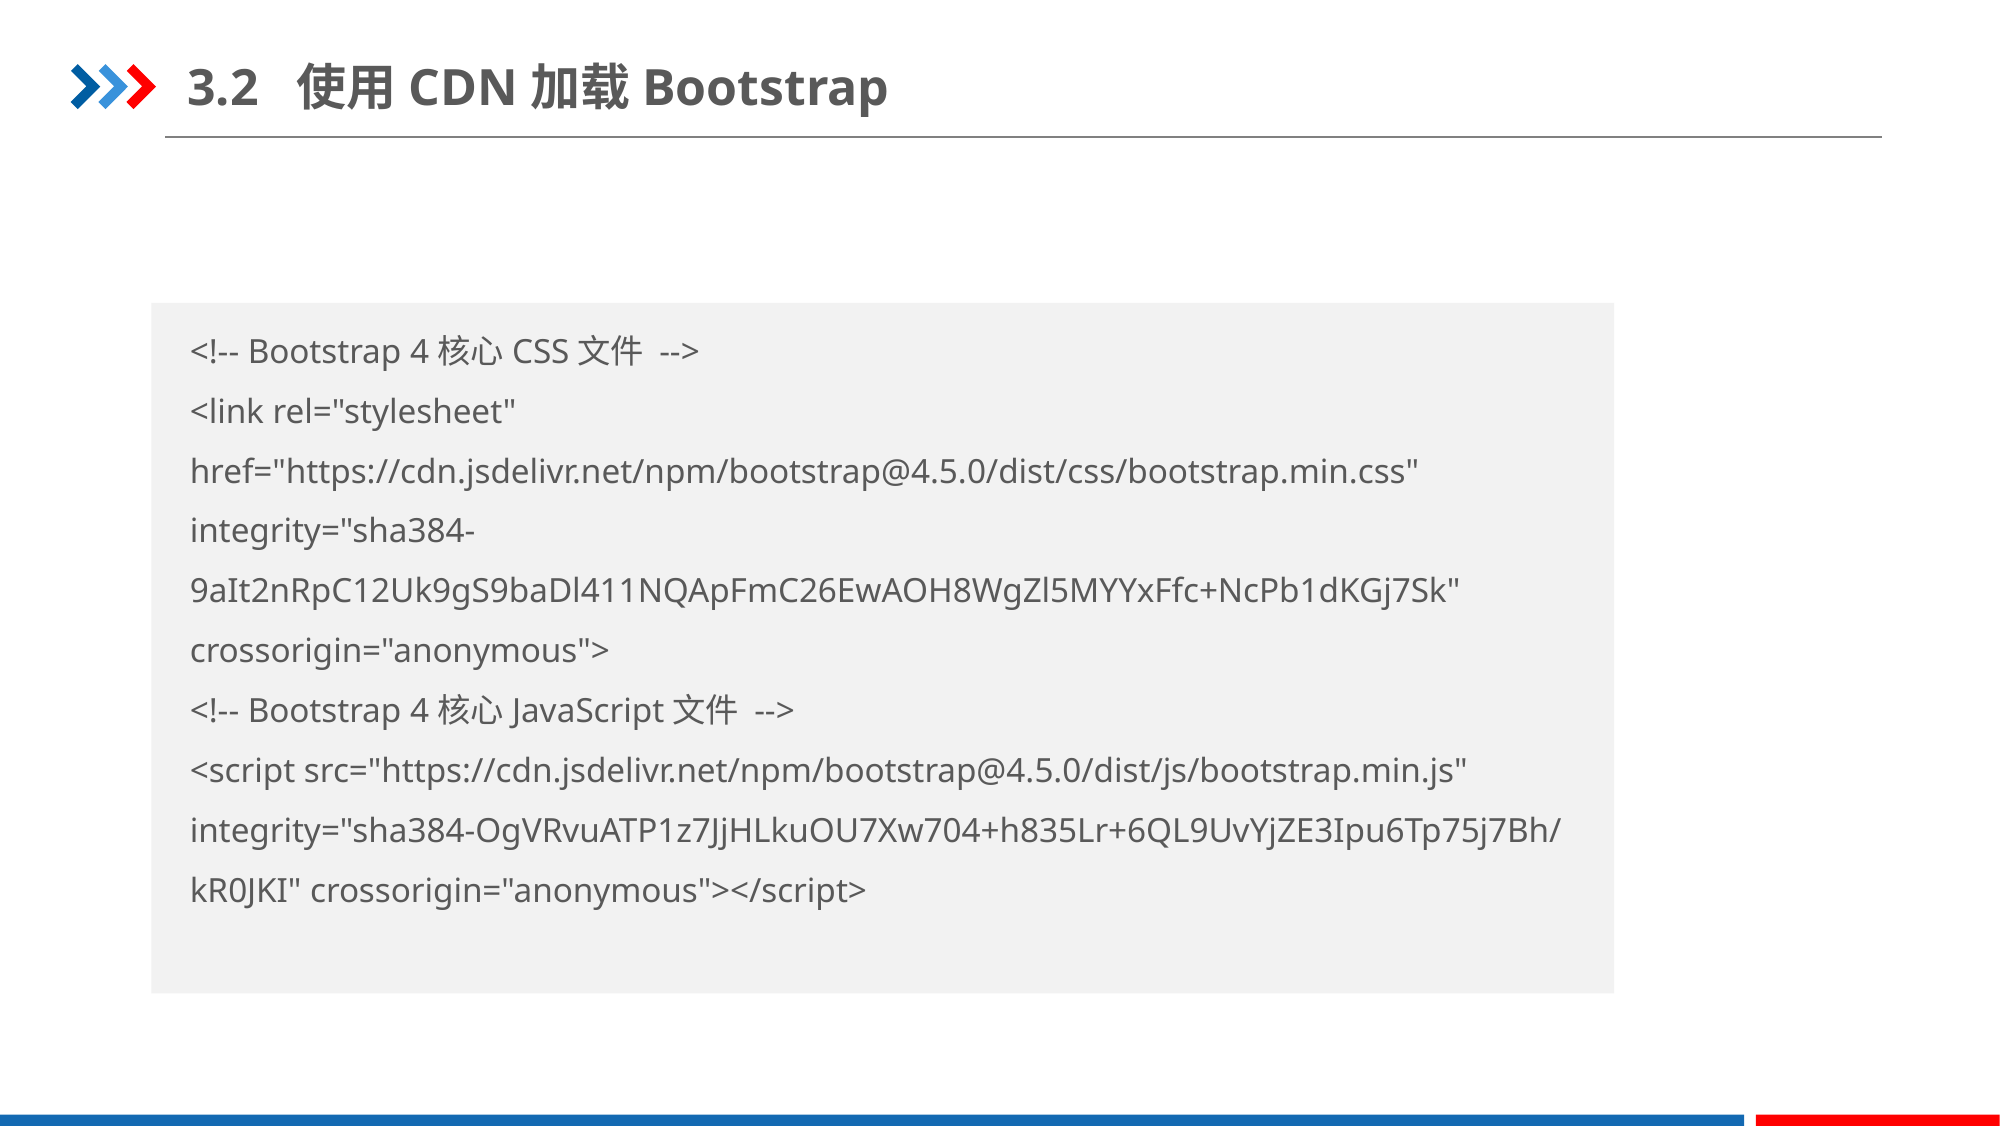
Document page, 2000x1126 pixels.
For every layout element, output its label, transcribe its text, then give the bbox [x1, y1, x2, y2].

text_box 3.2 使用CDN加载Bootstrap [187, 43, 1095, 127]
text_box [149, 301, 1616, 996]
text_box <!-- Bootstrap 4核心CSS文件 --> <link rel="stylesheet" href="https://cdn.jsdelivr.net/npm/bootstrap@4.5.0/dist/css/bootstrap.min.css" integrity="sha384-9aIt2nRpC12Uk9gS9baDl411NQApFmC26EwAOH8WgZl5MYYxFfc+NcPb1dKGj7Sk" crossorigin="anonymous"> <!-- Bootstrap 4核心JavaScript文件 --> <script src="https://cdn.jsdelivr.net/npm/bootstrap@4.5.0/dist/js/bootstrap.min.js" integrity="sha384-OgVRvuATP1z7JjHLkuOU7Xw704+h835Lr+6QL9UvYjZE3Ipu6Tp75j7Bh/kR0JKI" crossorigin="anonymous"></script> [175, 302, 1654, 917]
